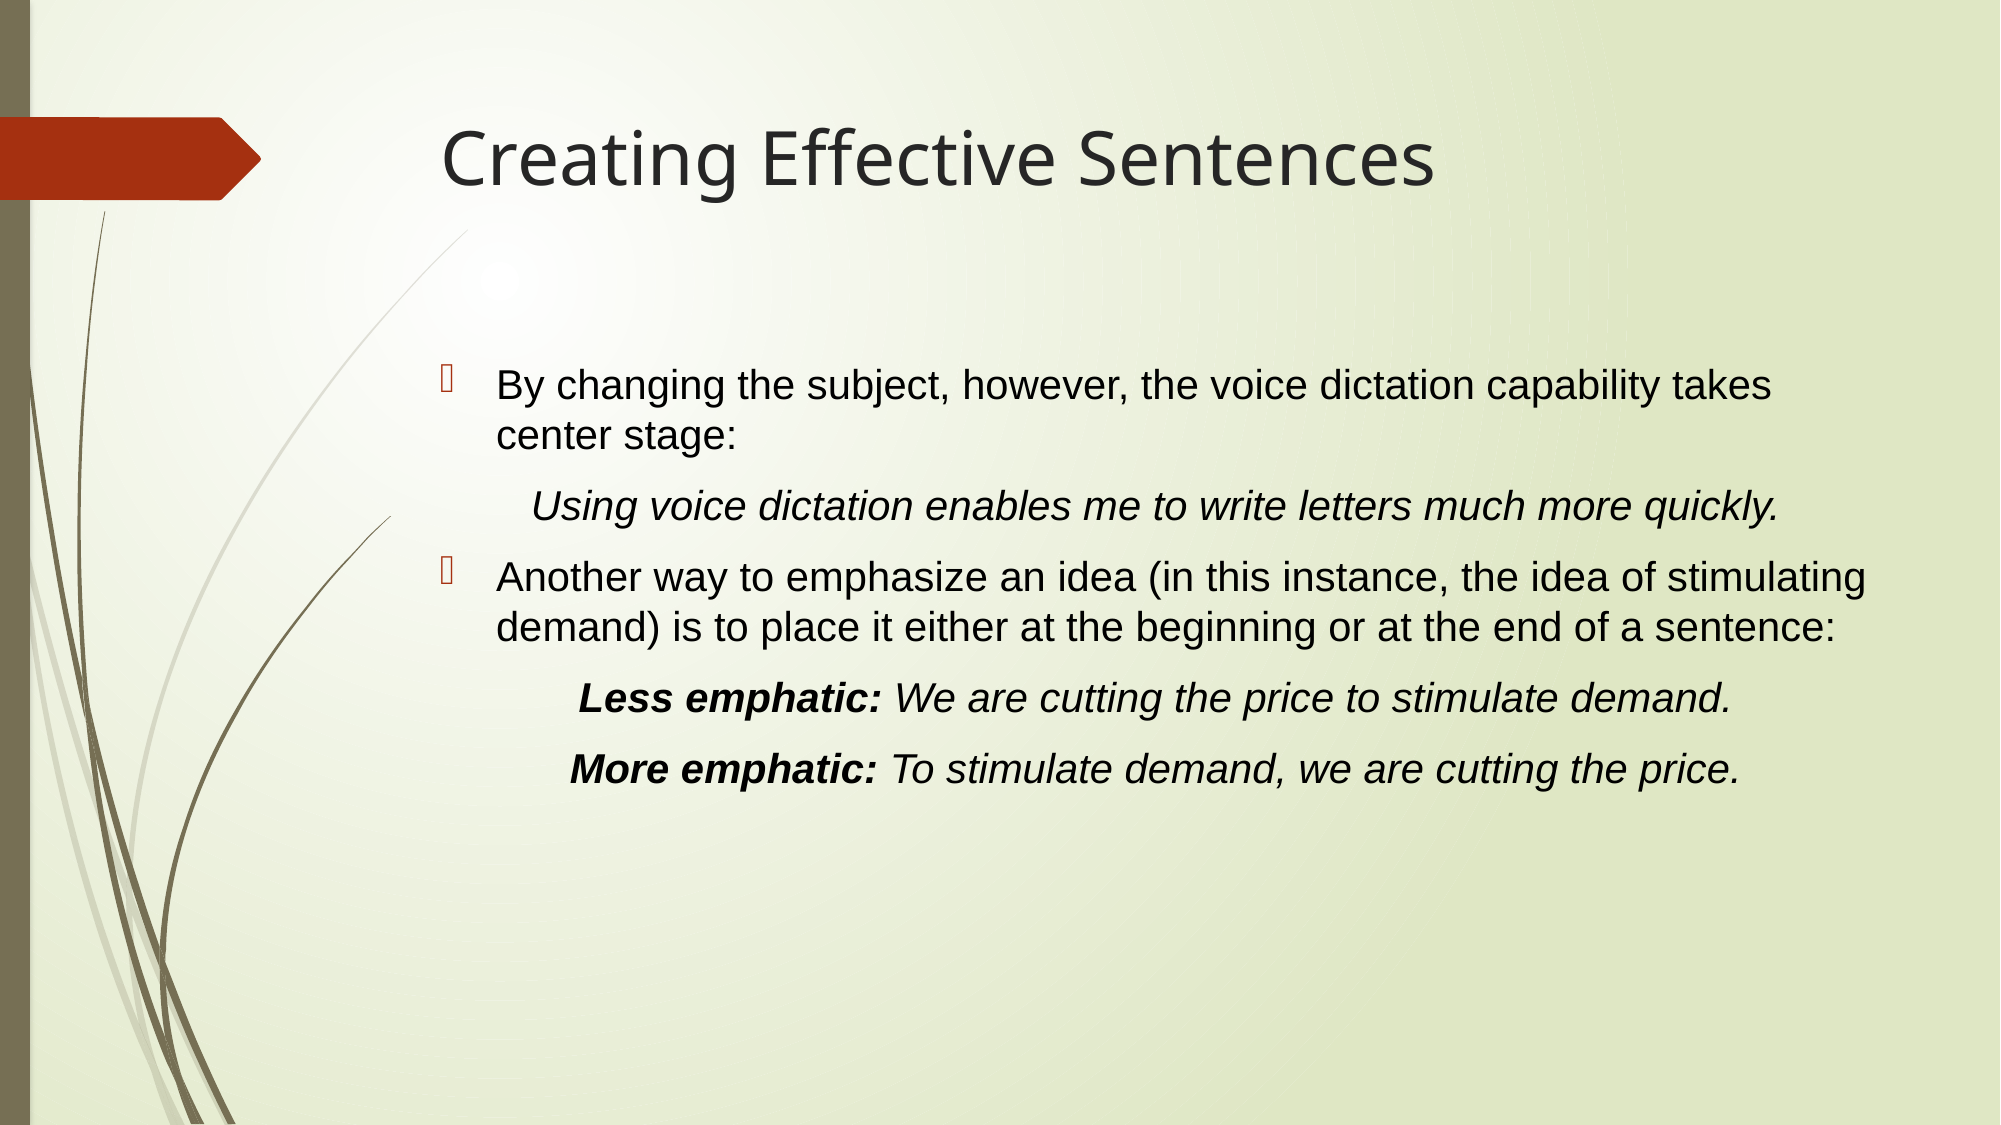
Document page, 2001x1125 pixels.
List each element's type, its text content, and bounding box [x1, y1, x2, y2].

list By changing the subject, however, the voice dictation capability takes center stage: Using voice dictation enables me to write letters much more quickly. Another way to emphasize an idea (in this instance, the idea of stimulating demand) is to place it either at the beginning or at the end of a sentence: Less emphatic: We are cutting the price to stimulate demand. More emphatic: To stimulate demand, we are cutting the price. [424, 350, 1888, 970]
title Creating Effective Sentences [425, 102, 1888, 313]
